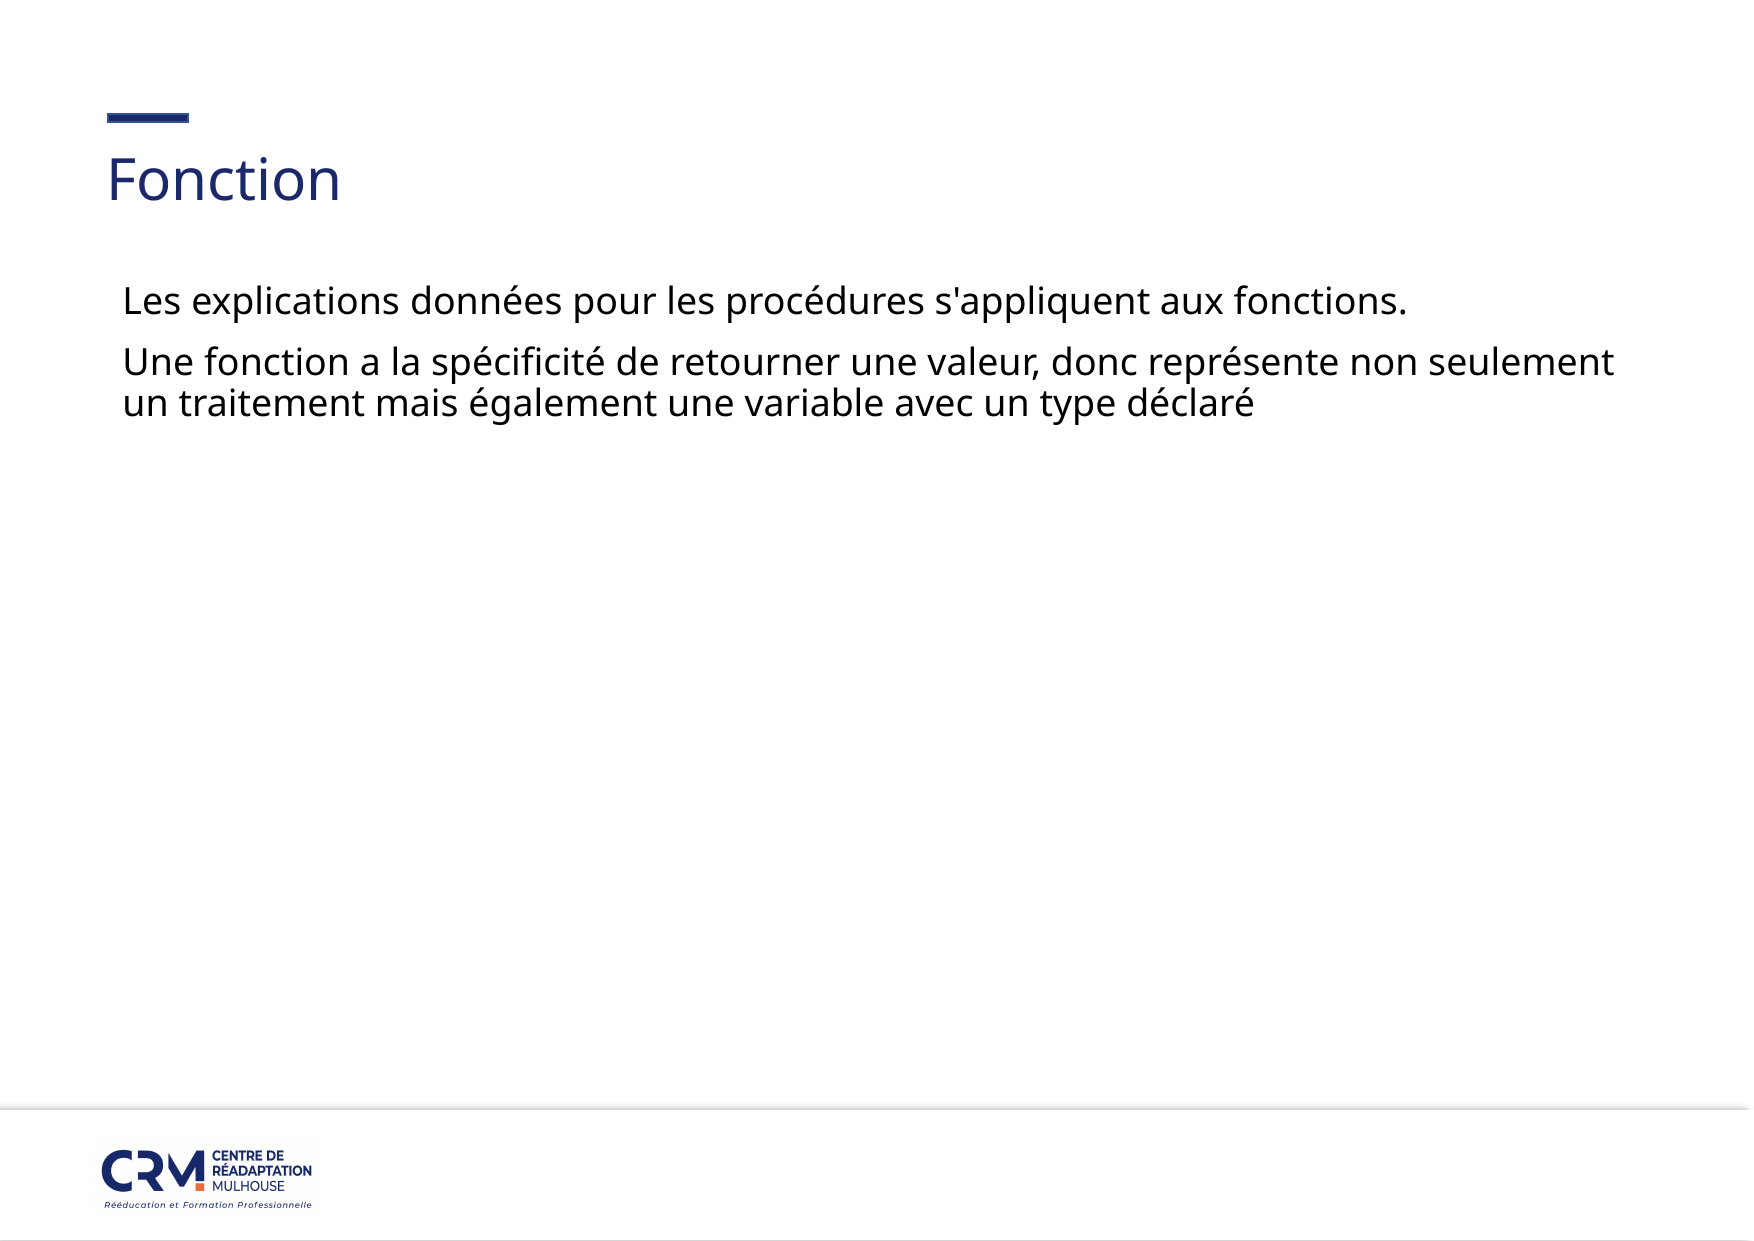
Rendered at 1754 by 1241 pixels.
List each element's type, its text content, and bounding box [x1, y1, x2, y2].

list Les explications données pour les procédures s'appliquent aux fonctions. Une fonction a la spécificité de retourner une valeur, donc représente non seulement un traitement mais également une variable avec un type déclaré [107, 274, 1647, 1062]
list Fonction [91, 142, 1647, 190]
picture [91, 1139, 322, 1219]
